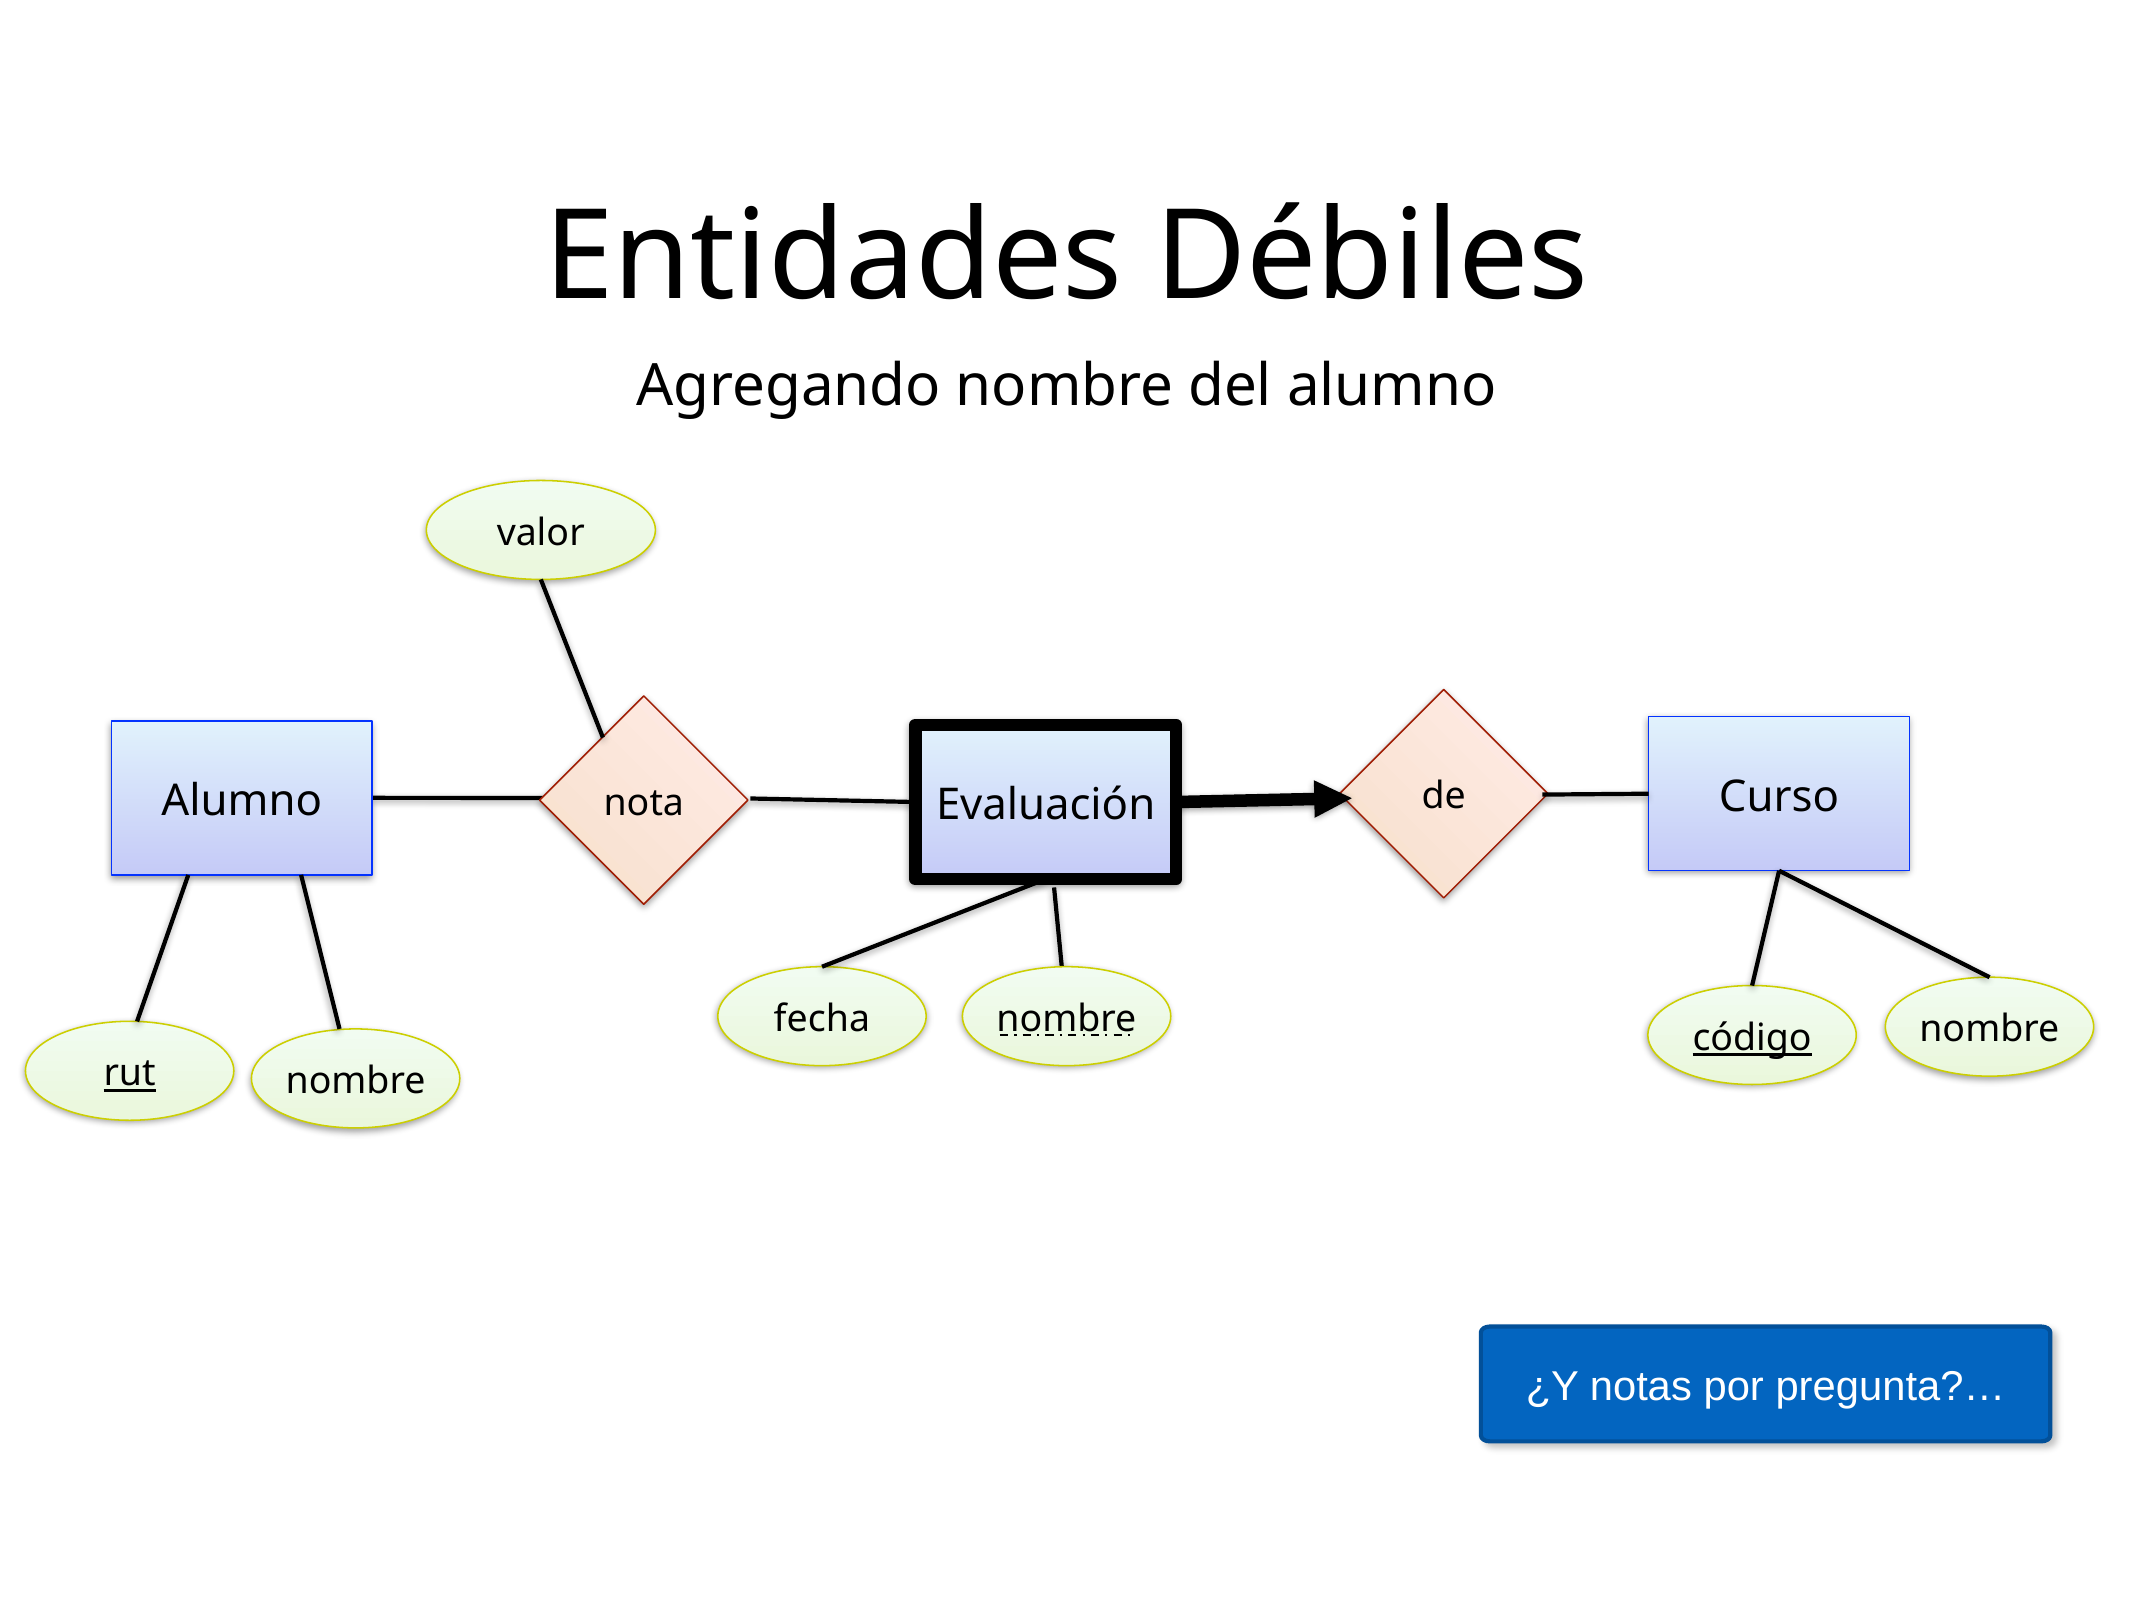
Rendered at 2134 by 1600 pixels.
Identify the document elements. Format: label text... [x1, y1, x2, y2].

text_box Entidades Débiles [320, 165, 1813, 332]
text_box Evaluación [915, 725, 1177, 879]
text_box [750, 798, 916, 803]
text_box rut [25, 1021, 234, 1121]
text_box de [1342, 689, 1546, 898]
text_box Agregando nombre del alumno [475, 338, 1658, 496]
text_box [1176, 797, 1353, 803]
text_box ¿Y notas por pregunta?… [1480, 1326, 2051, 1442]
text_box nombre [1885, 977, 2094, 1077]
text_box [821, 878, 1047, 967]
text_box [1781, 870, 1990, 978]
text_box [540, 579, 604, 738]
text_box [962, 966, 1171, 1066]
text_box Curso [1648, 716, 1910, 871]
text_box fecha [717, 966, 927, 1066]
text_box nota [542, 695, 747, 905]
text_box Alumno [111, 720, 373, 875]
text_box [1751, 870, 1780, 986]
text_box valor [426, 480, 656, 580]
text_box código [1647, 985, 1857, 1085]
text_box nombre [251, 1028, 460, 1128]
